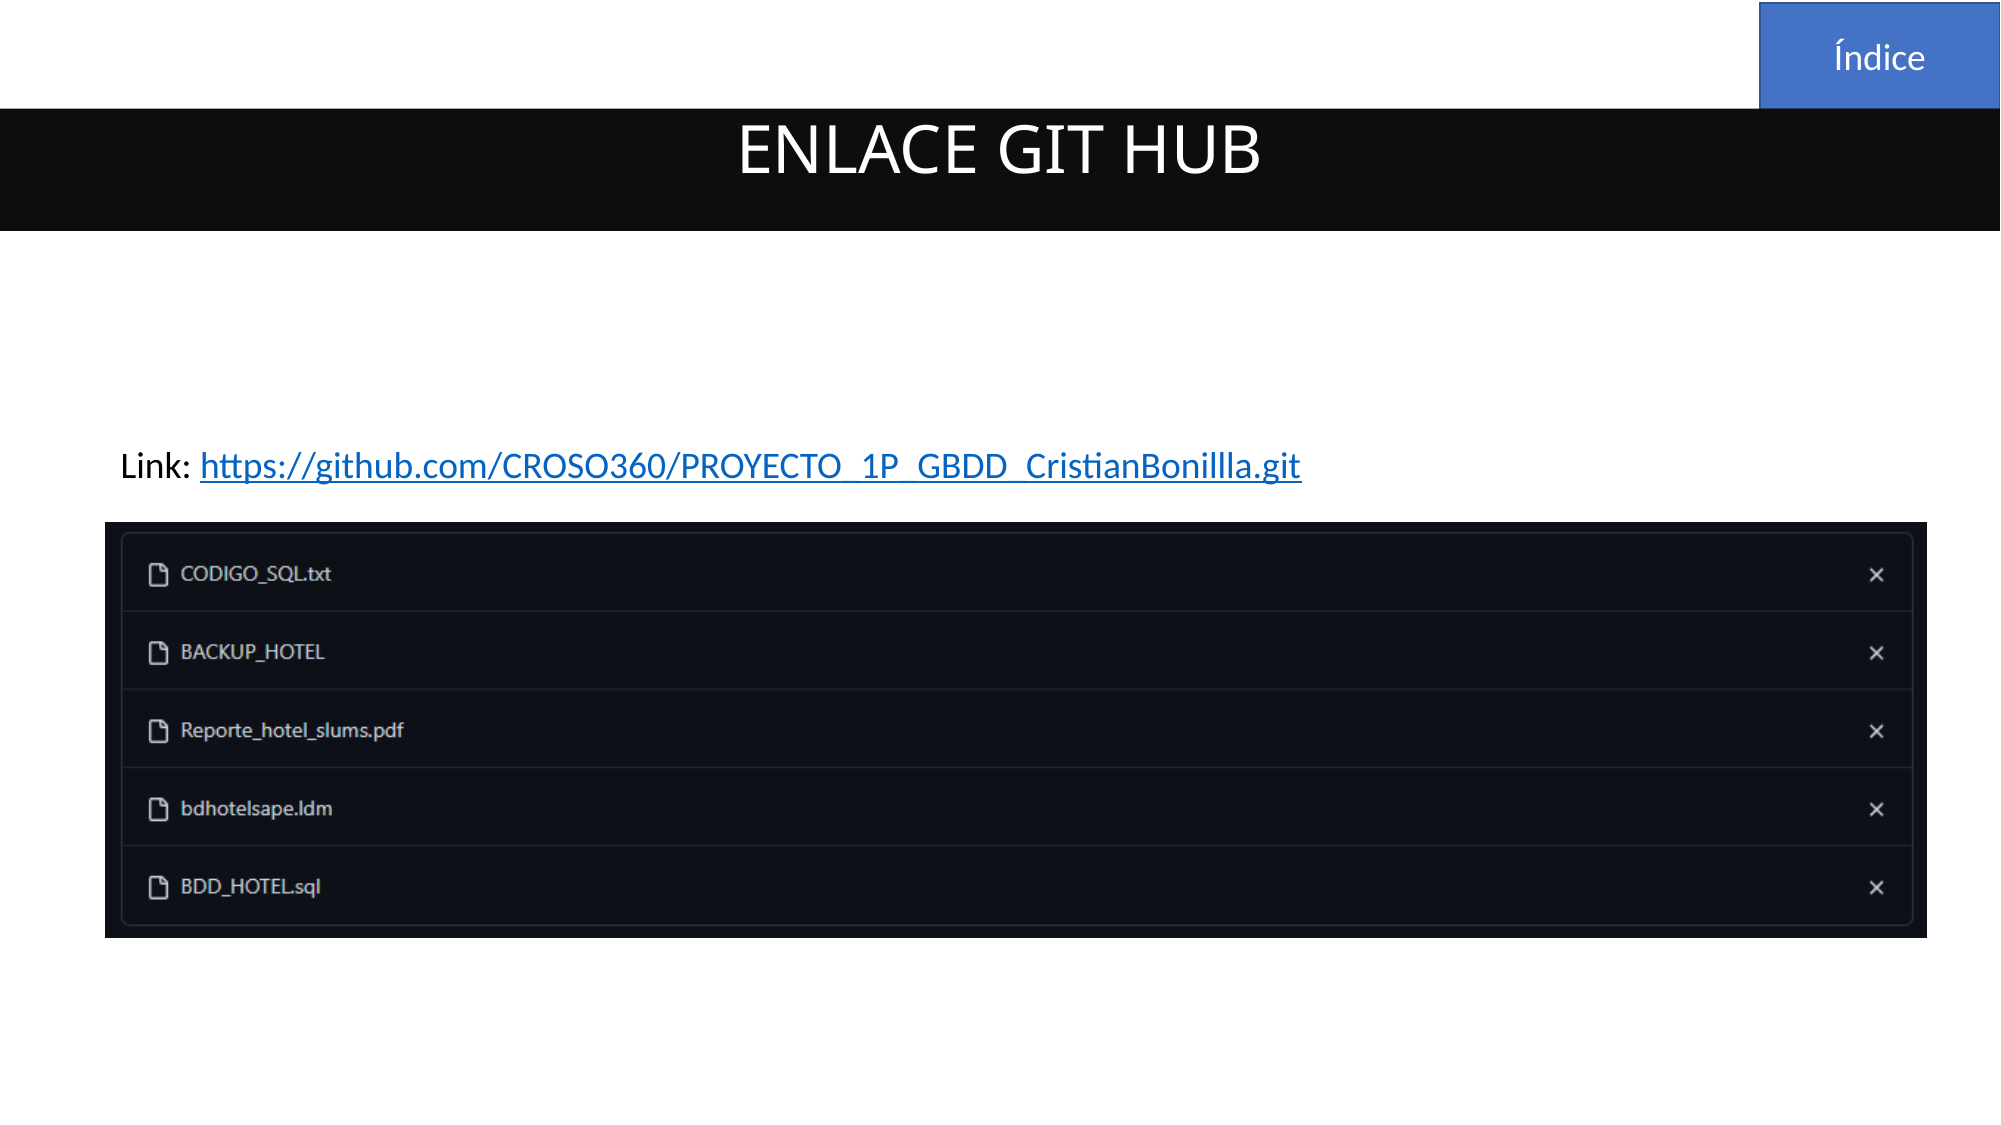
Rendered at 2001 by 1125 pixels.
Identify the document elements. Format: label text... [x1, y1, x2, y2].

text_box Link: https://github.com/CROSO360/PROYECTO_1P_GBDD_CristianBonillla.git [105, 430, 1556, 494]
text_box Índice [1759, 2, 2000, 108]
picture [105, 522, 1927, 938]
text_box ENLACE GIT HUB [0, 108, 2000, 231]
